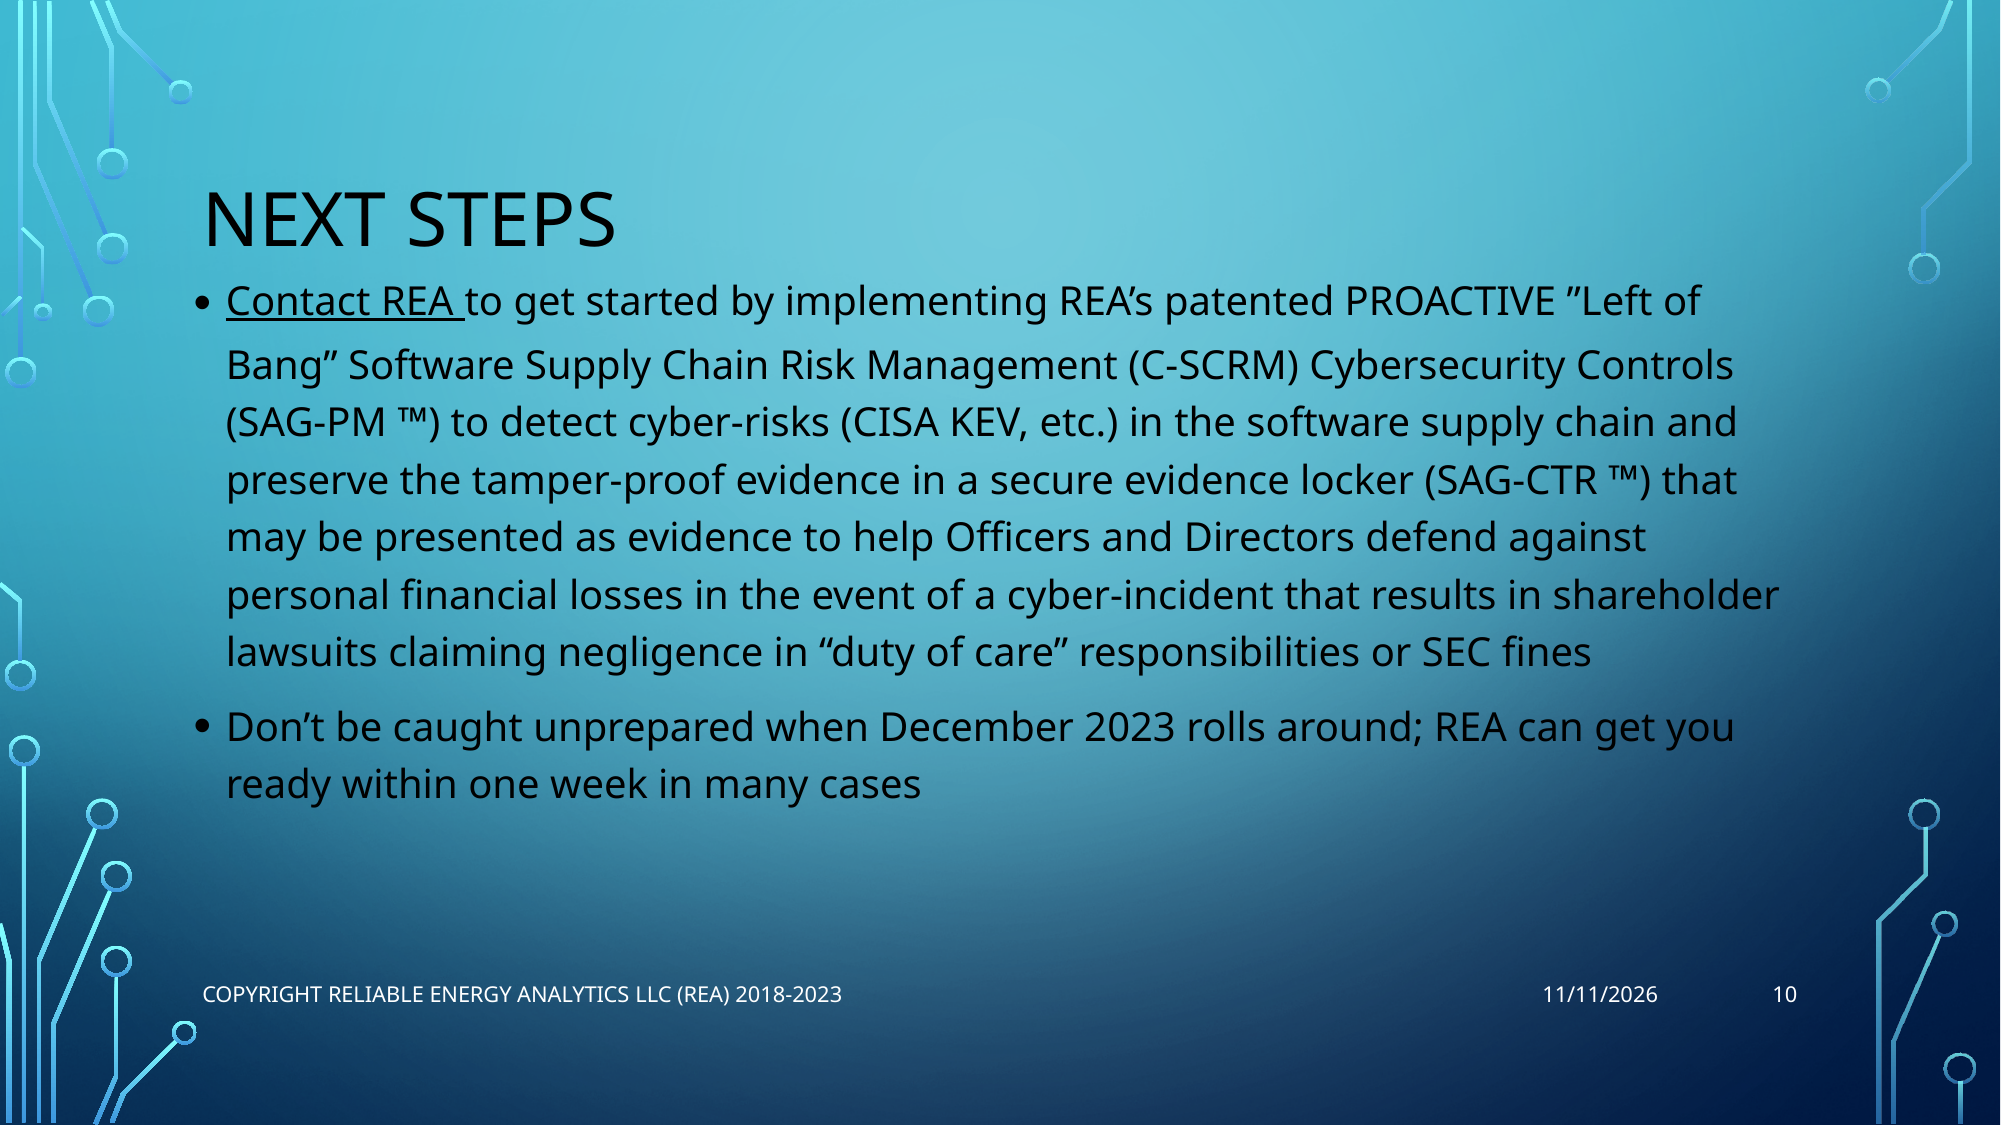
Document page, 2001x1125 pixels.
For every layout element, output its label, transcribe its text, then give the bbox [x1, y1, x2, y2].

title Next Steps [187, 101, 1813, 344]
list Contact REA to get started by implementing REA’s patented PROACTIVE ”Left of Bang” Software Supply Chain Risk Management (C-SCRM) Cybersecurity Controls (SAG-PM ™) to detect cyber-risks (CISA KEV, etc.) in the software supply chain and preserve the tamper-proof evidence in a secure evidence locker (SAG-CTR ™) that may be presented as evidence to help Officers and Directors defend against personal financial losses in the event of a cyber-incident that results in shareholder lawsuits claiming negligence in “duty of care” responsibilities or SEC fines Don’t be caught unprepared when December 2023 rolls around; REA can get you ready within one week in many cases [178, 256, 1804, 838]
slide_number 10 [1685, 965, 1813, 1025]
footer Copyright Reliable Energy Analytics LLC (REA) 2018-2023 [187, 965, 1211, 1025]
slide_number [1223, 965, 1674, 1025]
